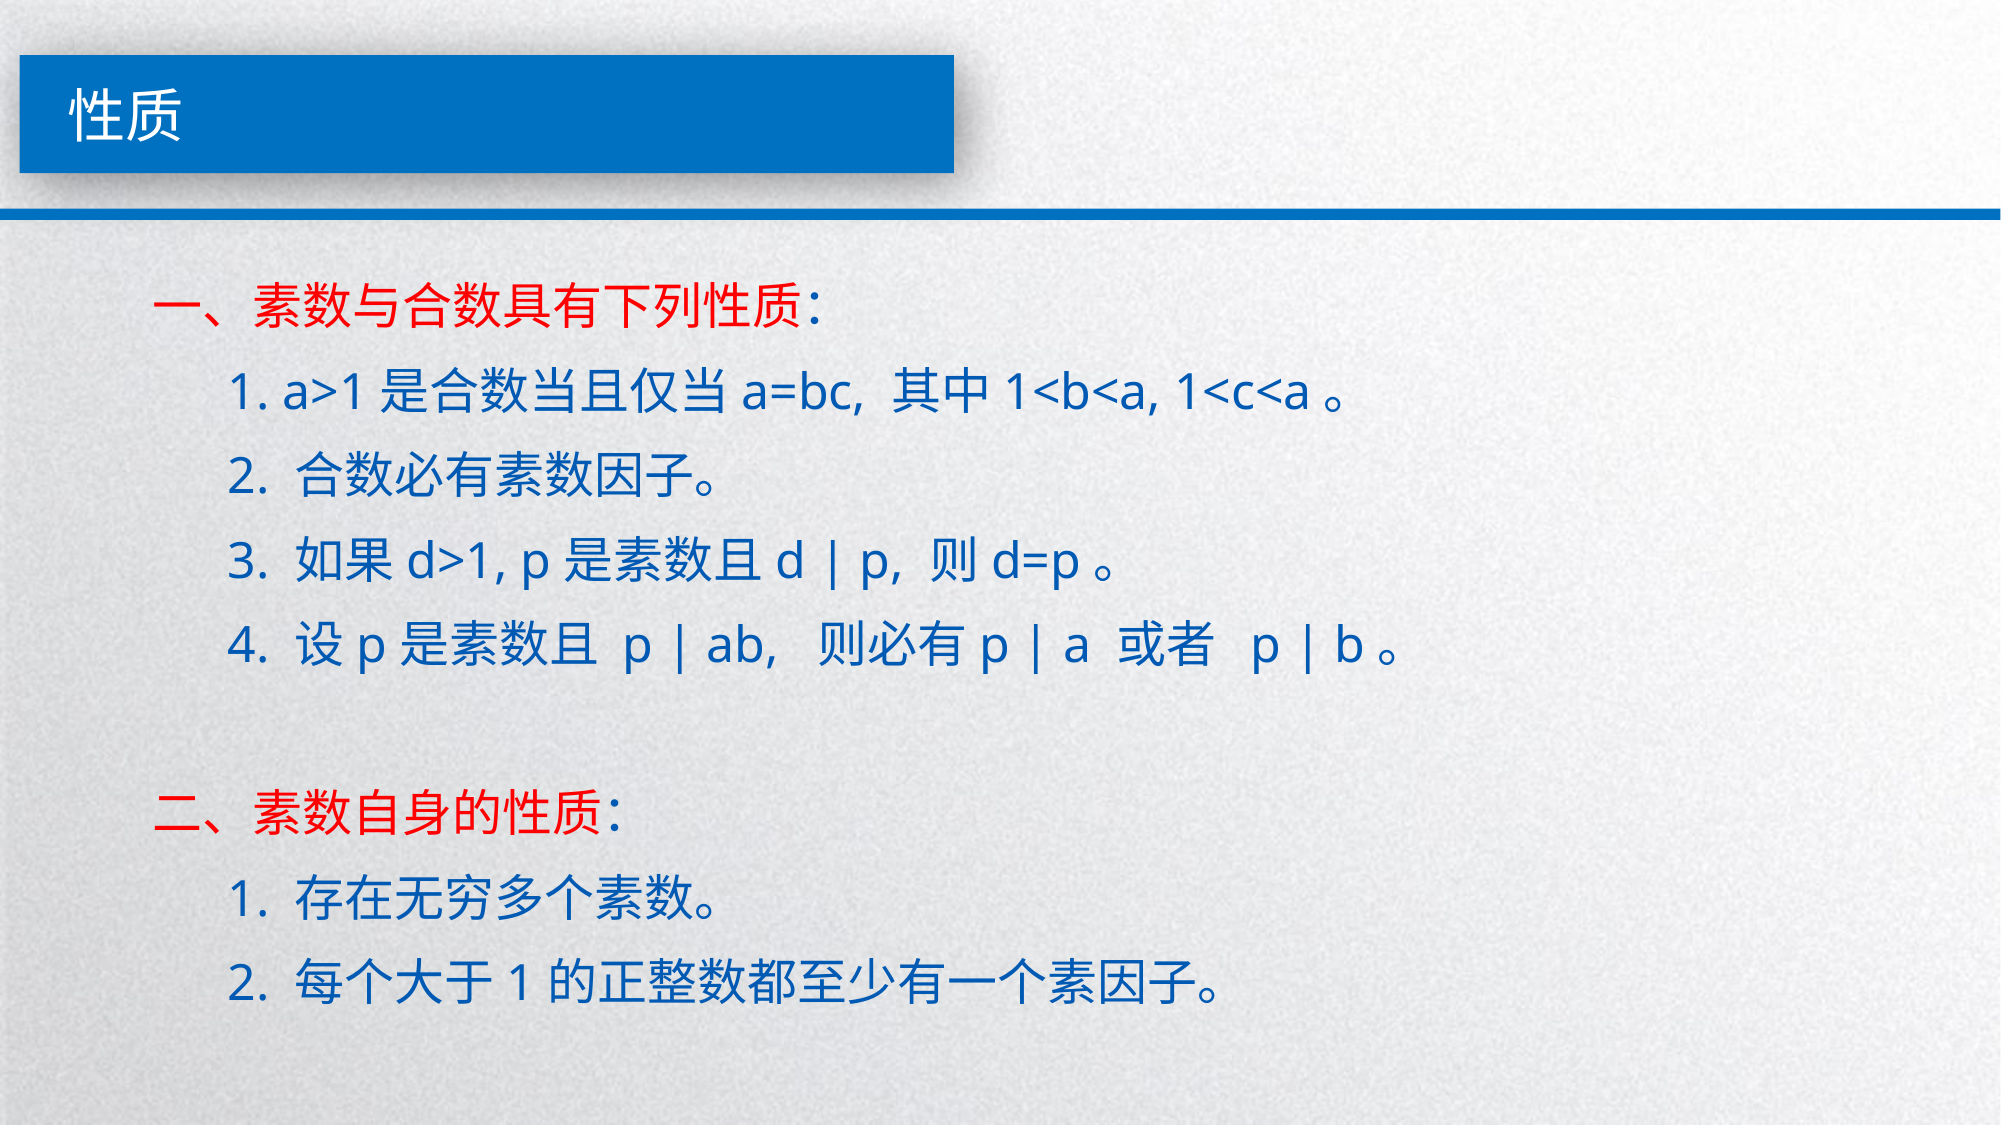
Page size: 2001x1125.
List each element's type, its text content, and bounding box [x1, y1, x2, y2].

picture [0, 0, 2001, 208]
text_box 一、素数与合数具有下列性质： 1. a>1是合数当且仅当a=bc, 其中1<b<a, 1<c<a。 2. 合数必有素数因子。 3. 如果d>1, p是素数且d | p, 则d=p。 4. 设p是素数且 p | ab, 则必有p | a 或者 p | b。 二、素数自身的性质： 1. 存在无穷多个素数。 2. 每个大于1的正整数都至少有一个素因子。 [137, 255, 1699, 1040]
text_box 性质 [67, 78, 926, 149]
picture [0, 220, 2001, 1125]
